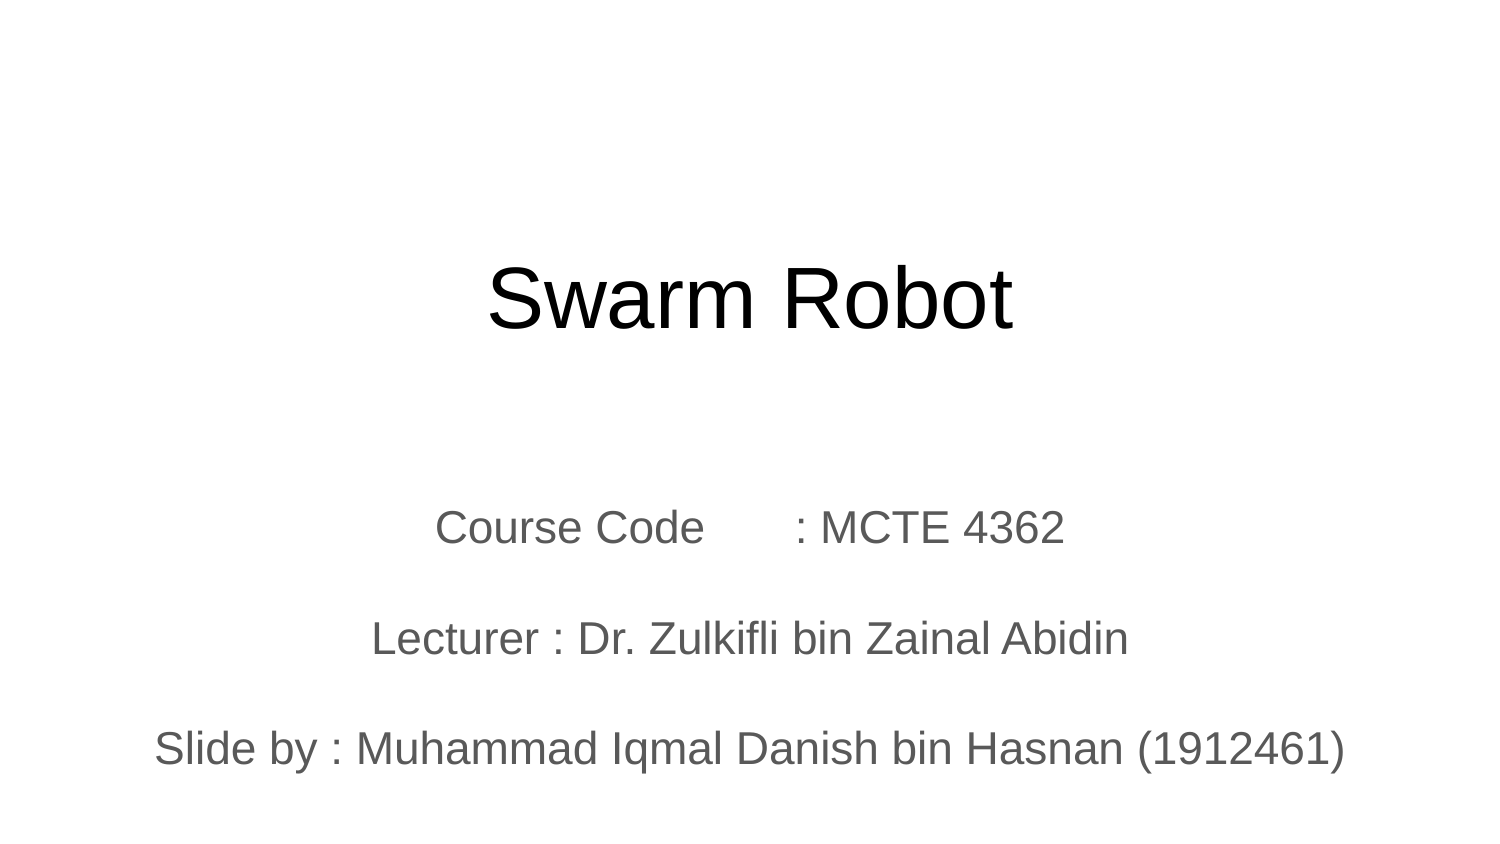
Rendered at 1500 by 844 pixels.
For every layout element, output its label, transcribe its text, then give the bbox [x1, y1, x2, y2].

subtitle Course Code : MCTE 4362 Lecturer : Dr. Zulkifli bin Zainal Abidin Slide by : Muhammad Iqmal Danish bin Hasnan (1912461) [51, 482, 1449, 799]
title Swarm Robot [51, 207, 1449, 362]
